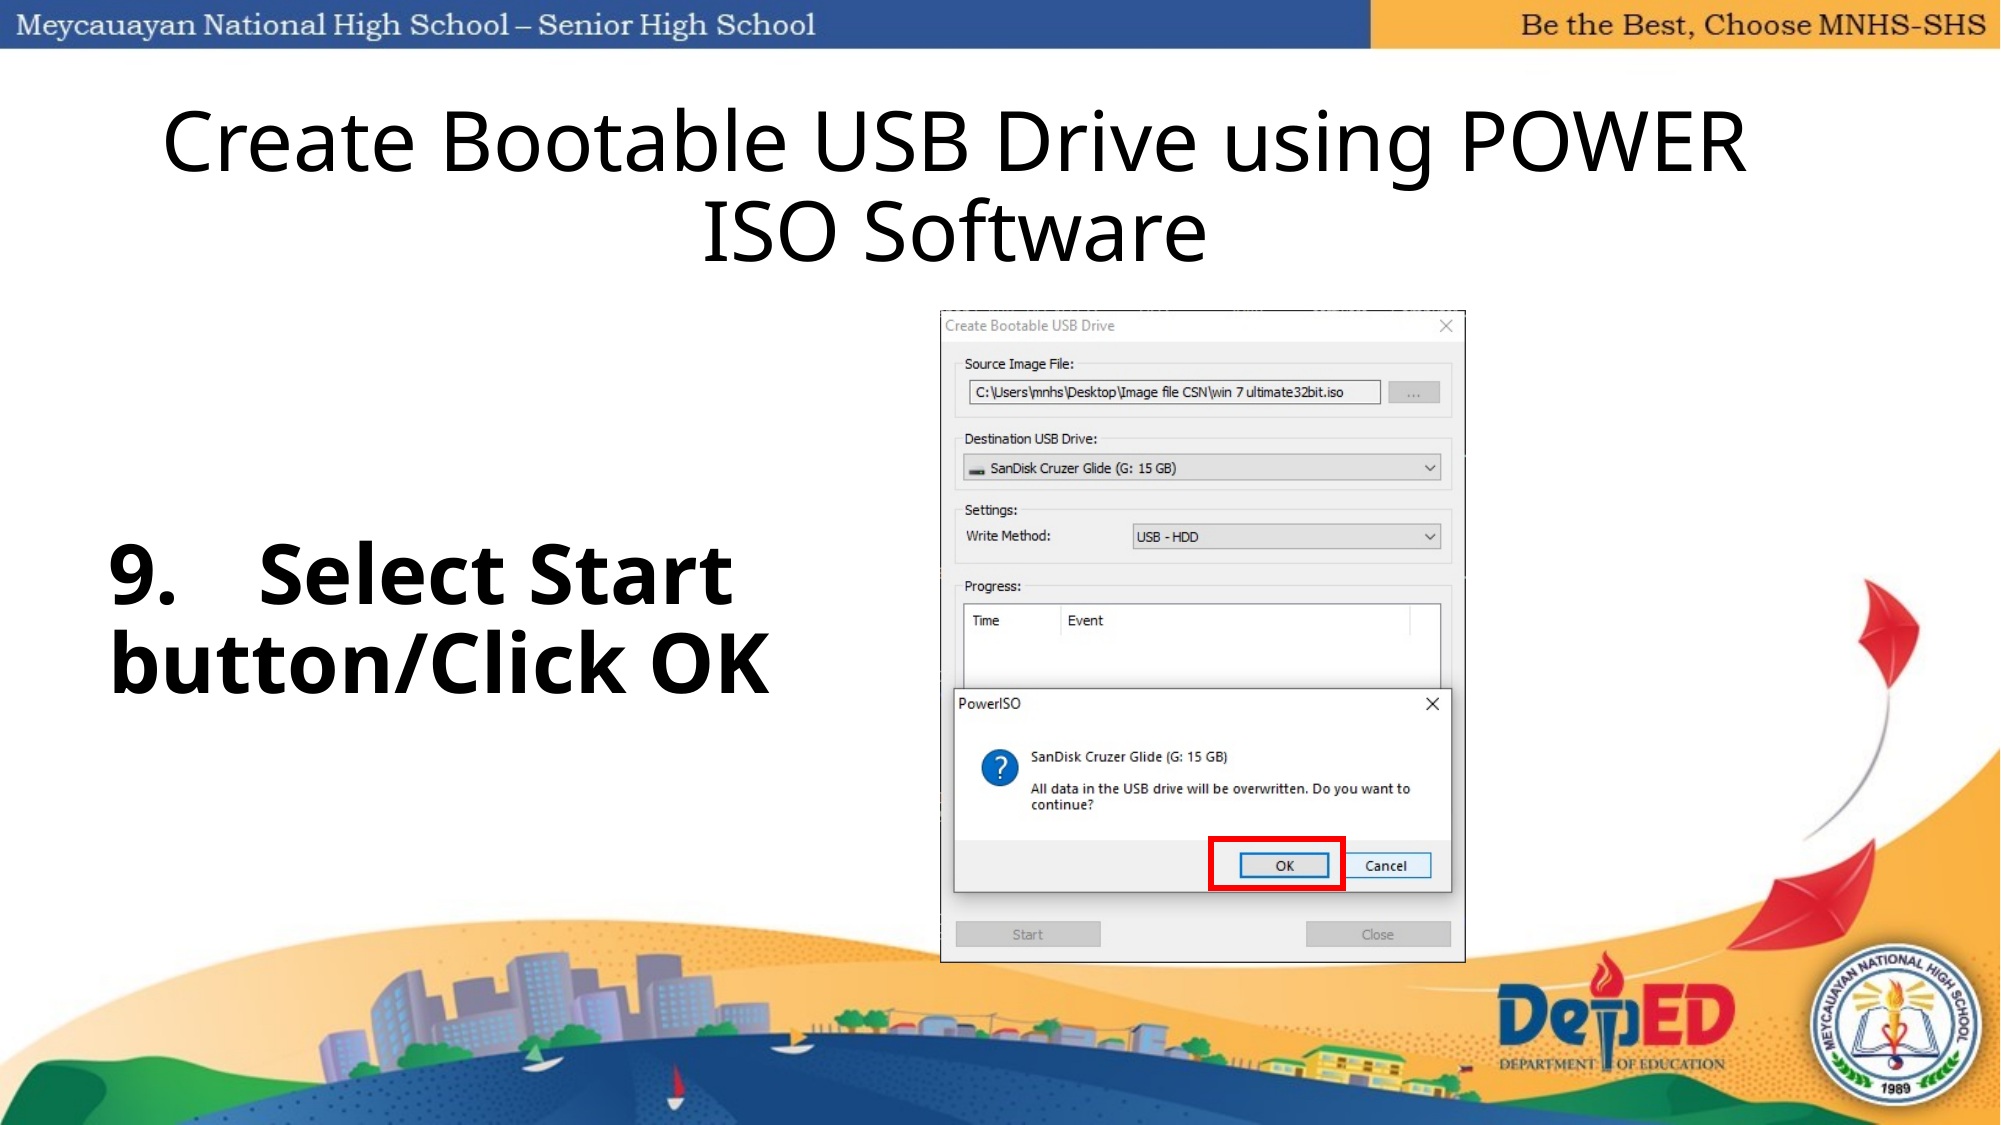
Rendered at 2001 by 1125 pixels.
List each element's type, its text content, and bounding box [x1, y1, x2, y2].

text_box 9. Select Start button/Click OK [93, 310, 850, 934]
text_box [940, 310, 1466, 964]
title Create Bootable USB Drive using POWER ISO Software [93, 97, 1819, 281]
picture [0, 0, 2001, 1125]
